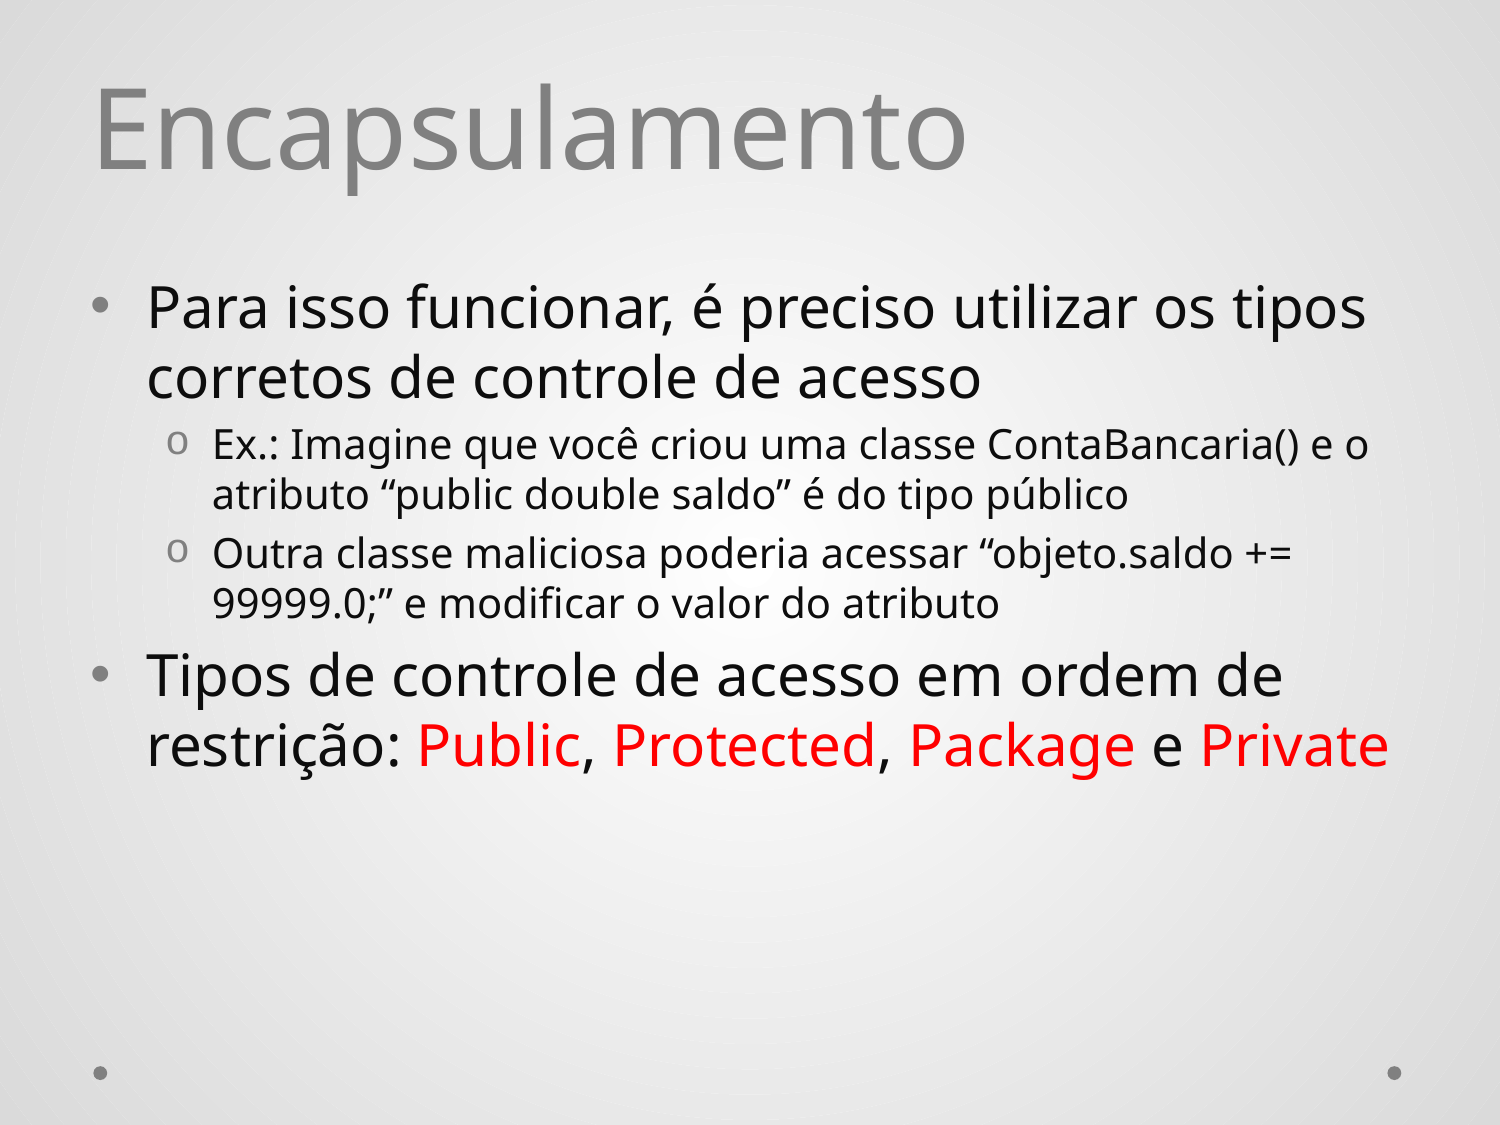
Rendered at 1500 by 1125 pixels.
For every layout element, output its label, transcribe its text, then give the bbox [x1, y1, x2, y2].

title Encapsulamento [75, 0, 1425, 262]
list Para isso funcionar, é preciso utilizar os tipos corretos de controle de acesso Ex.: Imagine que você criou uma classe ContaBancaria() e o atributo “public double saldo” é do tipo público Outra classe maliciosa poderia acessar “objeto.saldo += 99999.0;” e modificar o valor do atributo Tipos de controle de acesso em ordem de restrição: Public, Protected, Package e Private [75, 262, 1425, 1005]
